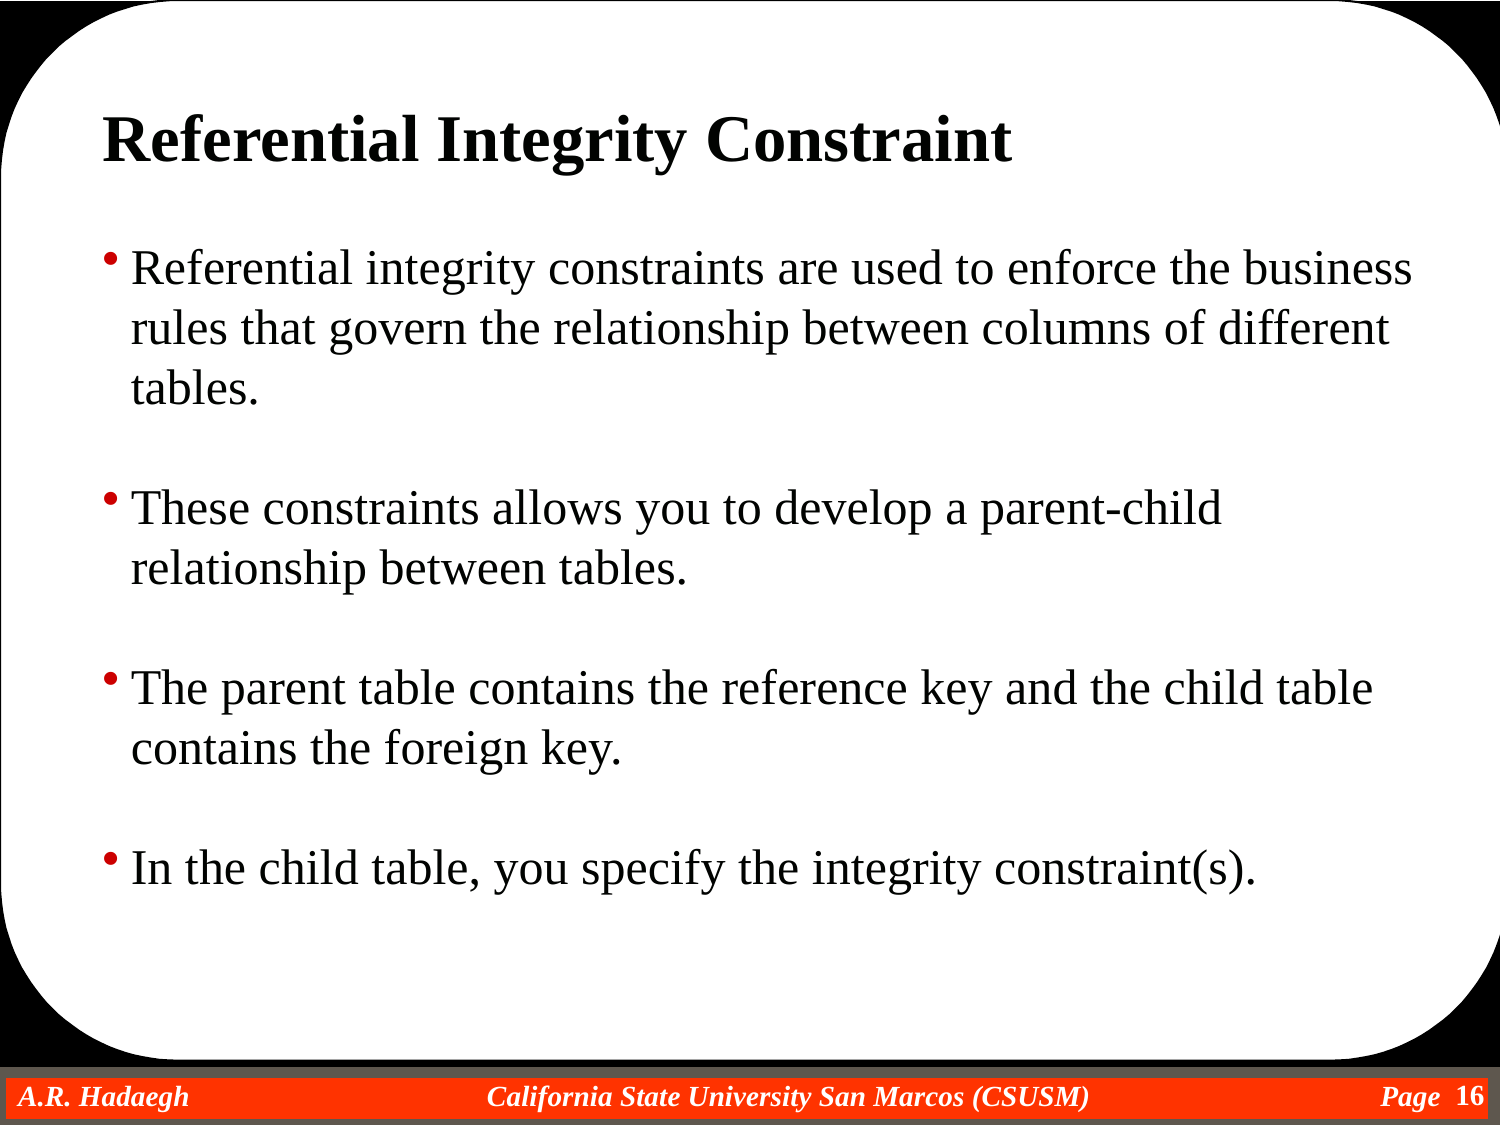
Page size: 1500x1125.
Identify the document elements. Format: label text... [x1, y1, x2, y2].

slide_number 16 [1387, 1068, 1500, 1125]
text_box Referential Integrity Constraint Referential integrity constraints are used to enforce the business rules that govern the relationship between columns of different tables. These constraints allows you to develop a parent-child relationship between tables. The parent table contains the reference key and the child table contains the foreign key. In the child table, you specify the integrity constraint(s). [87, 87, 1438, 903]
